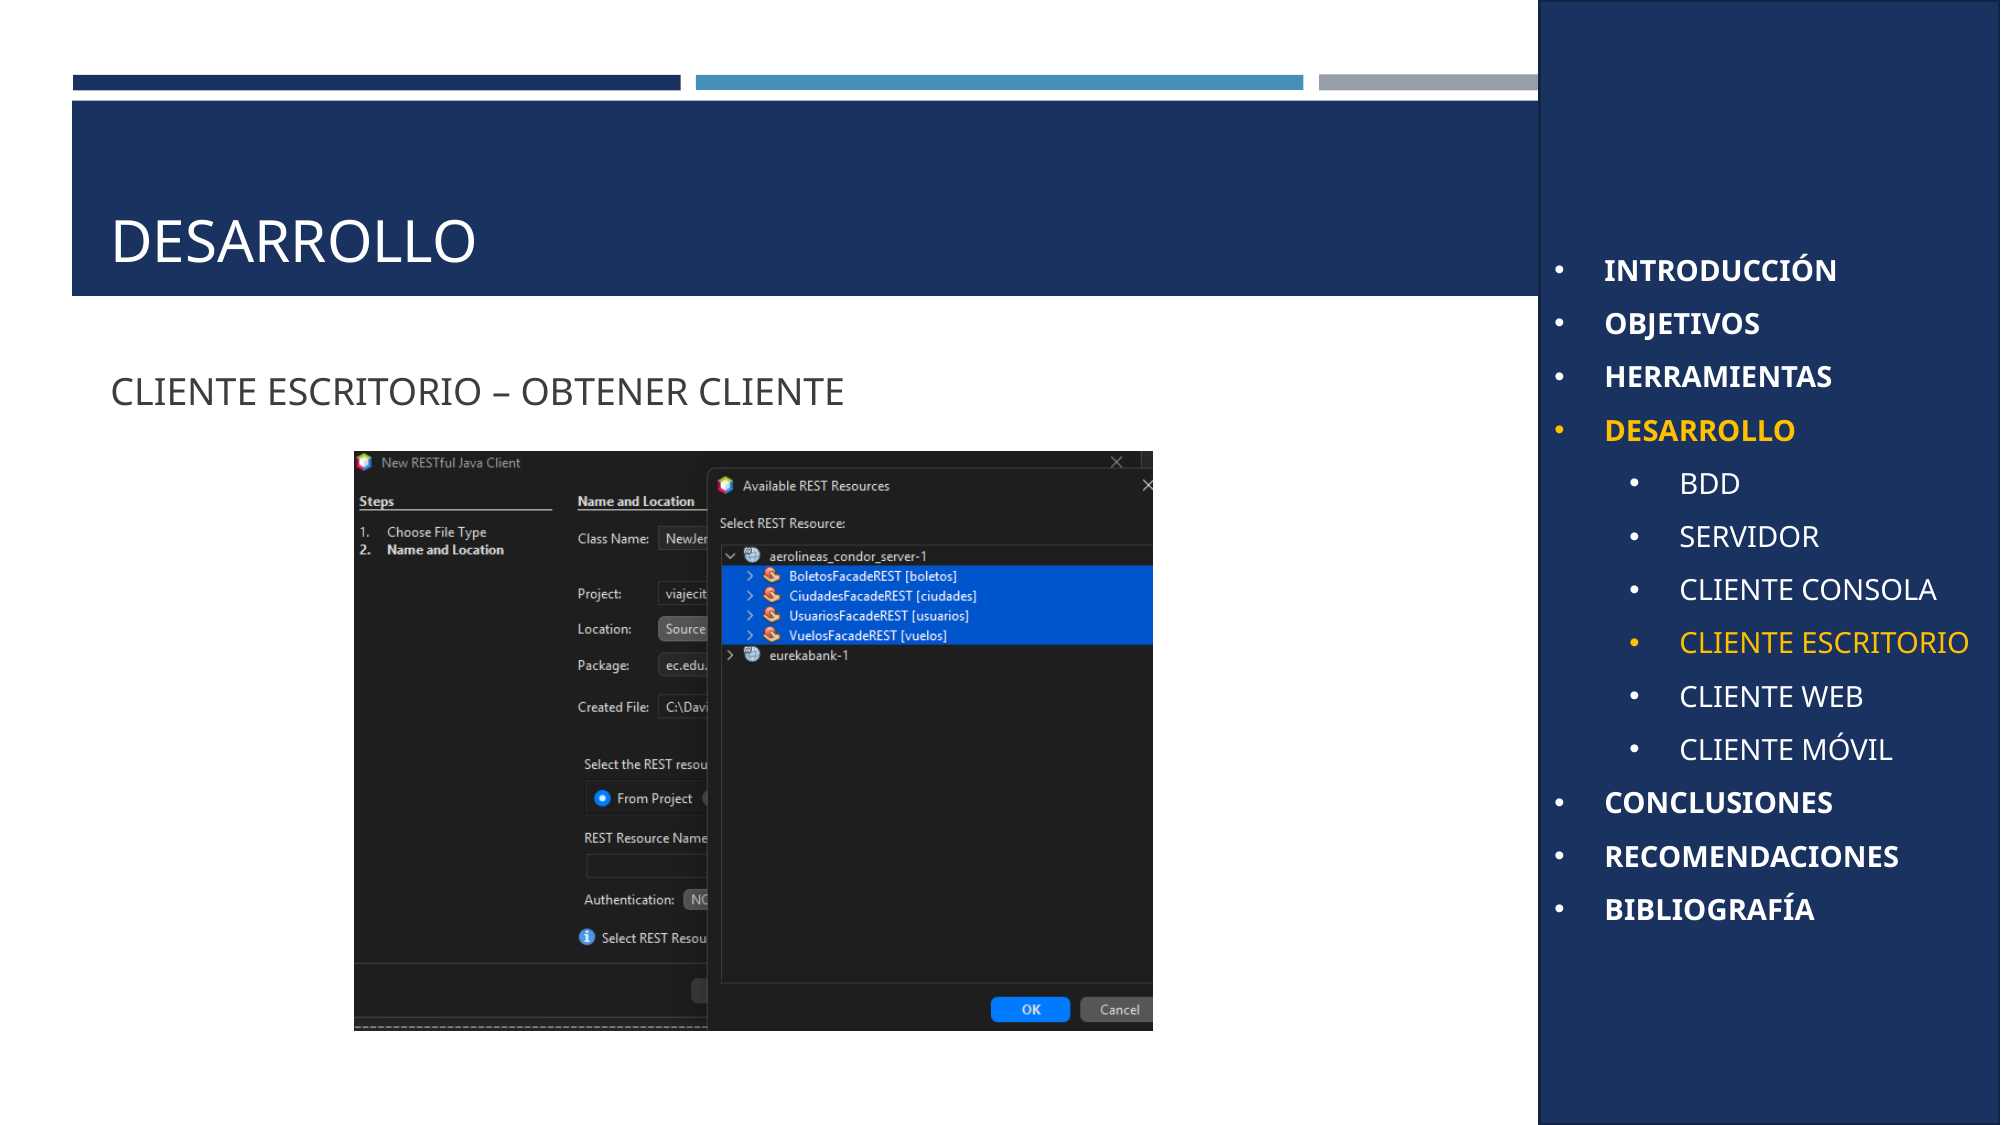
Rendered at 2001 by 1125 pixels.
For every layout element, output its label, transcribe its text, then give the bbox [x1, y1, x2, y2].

picture [354, 450, 1153, 1032]
list CLIENTE ESCRITORIO – OBTENER CLIENTE [95, 357, 1412, 1058]
text_box INTRODUCCIÓN OBJETIVOS HERRAMIENTAS DESARROLLO BDD SERVIDOR CLIENTE CONSOLA CLIENTE ESCRITORIO CLIENTE WEB CLIENTE MÓVIL CONCLUSIONES RECOMENDACIONES BIBLIOGRAFÍA [1539, 0, 2000, 1125]
title DESARROLLO [95, 115, 1539, 282]
